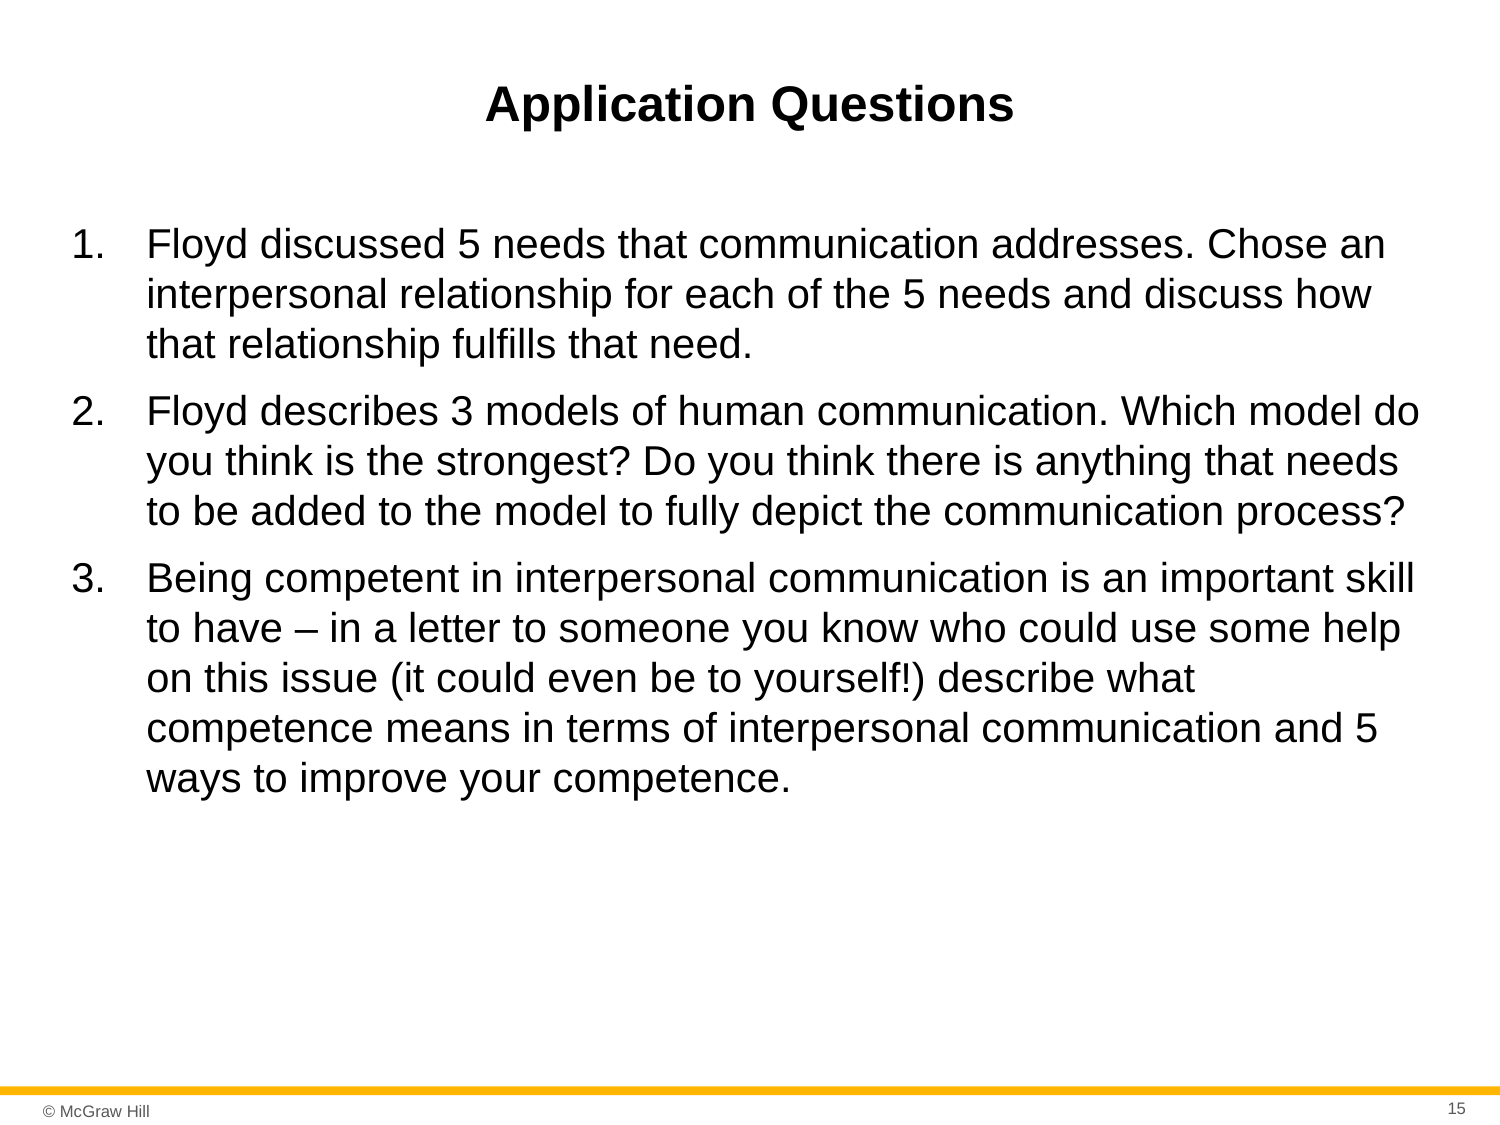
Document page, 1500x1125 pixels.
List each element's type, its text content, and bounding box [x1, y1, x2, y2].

title Application Questions [56, 50, 1444, 162]
list Floyd discussed 5 needs that communication addresses. Chose an interpersonal relationship for each of the 5 needs and discuss how that relationship fulfills that need. Floyd describes 3 models of human communication. Which model do you think is the strongest? Do you think there is anything that needs to be added to the model to fully depict the communication process? Being competent in interpersonal communication is an important skill to have – in a letter to someone you know who could use some help on this issue (it could even be to yourself!) describe what competence means in terms of interpersonal communication and 5 ways to improve your competence. [56, 209, 1444, 985]
